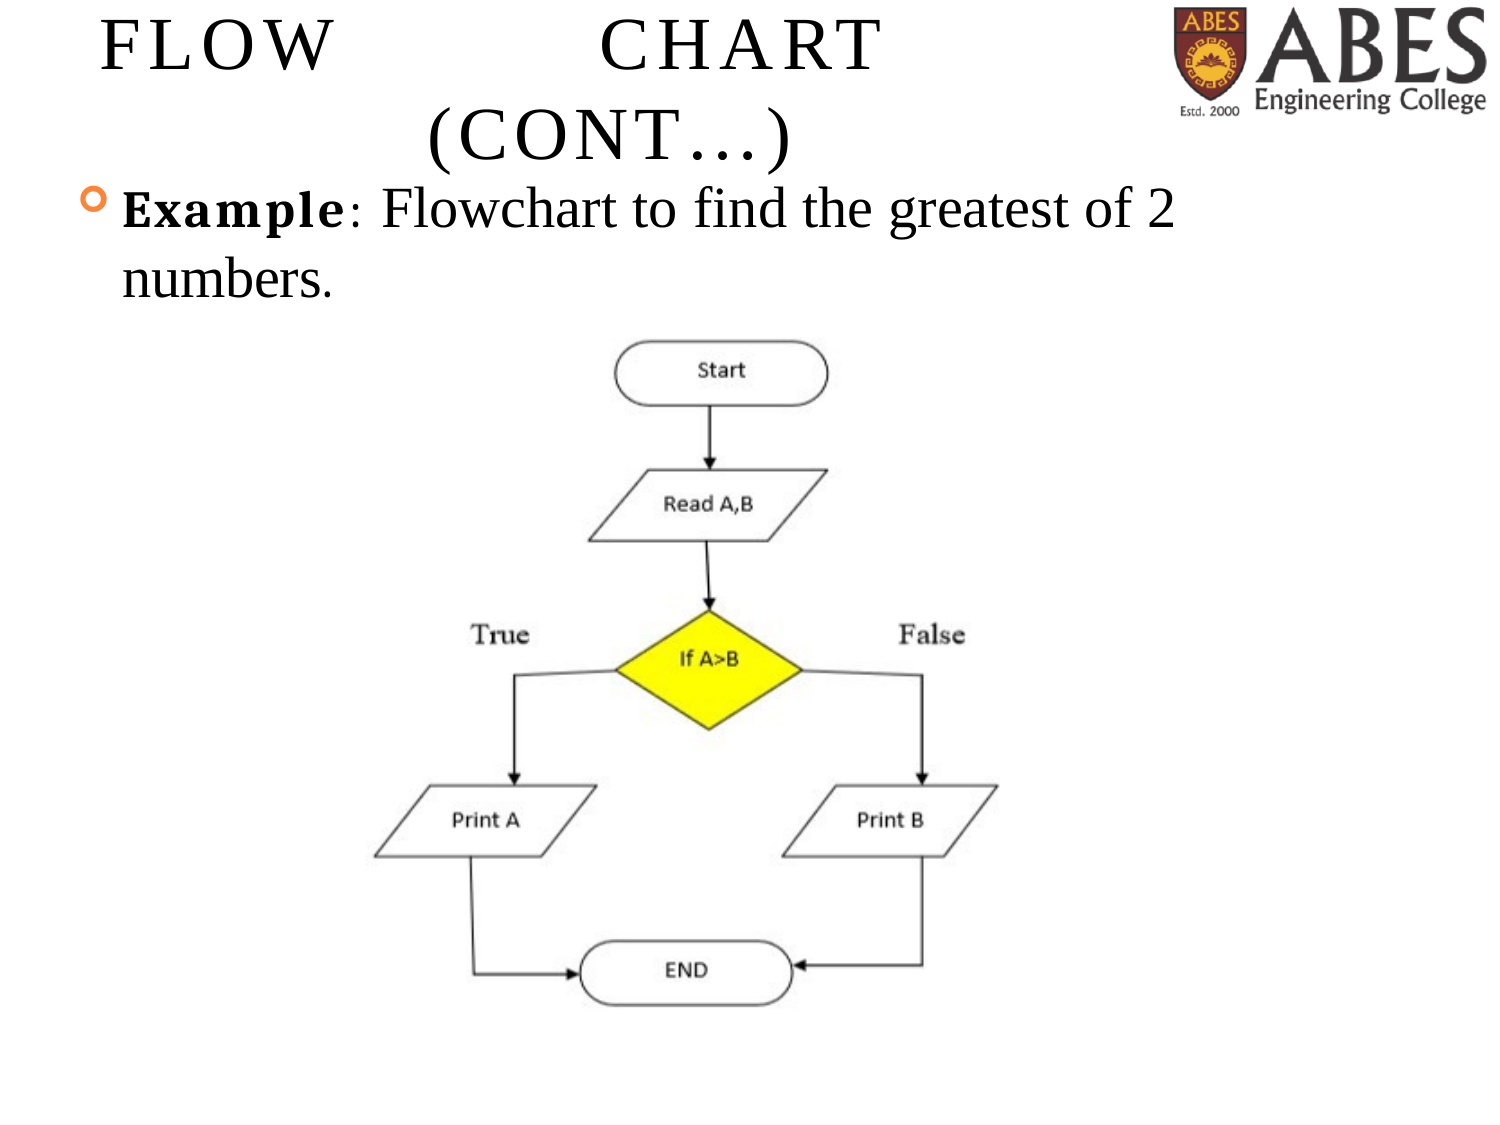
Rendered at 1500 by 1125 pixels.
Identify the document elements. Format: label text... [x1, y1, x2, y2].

text_box Example: Flowchart to find the greatest of 2 numbers. [75, 166, 1250, 309]
title Flow Chart (Cont…) [75, 0, 913, 166]
picture [179, 312, 1138, 1026]
picture [1157, 0, 1500, 125]
